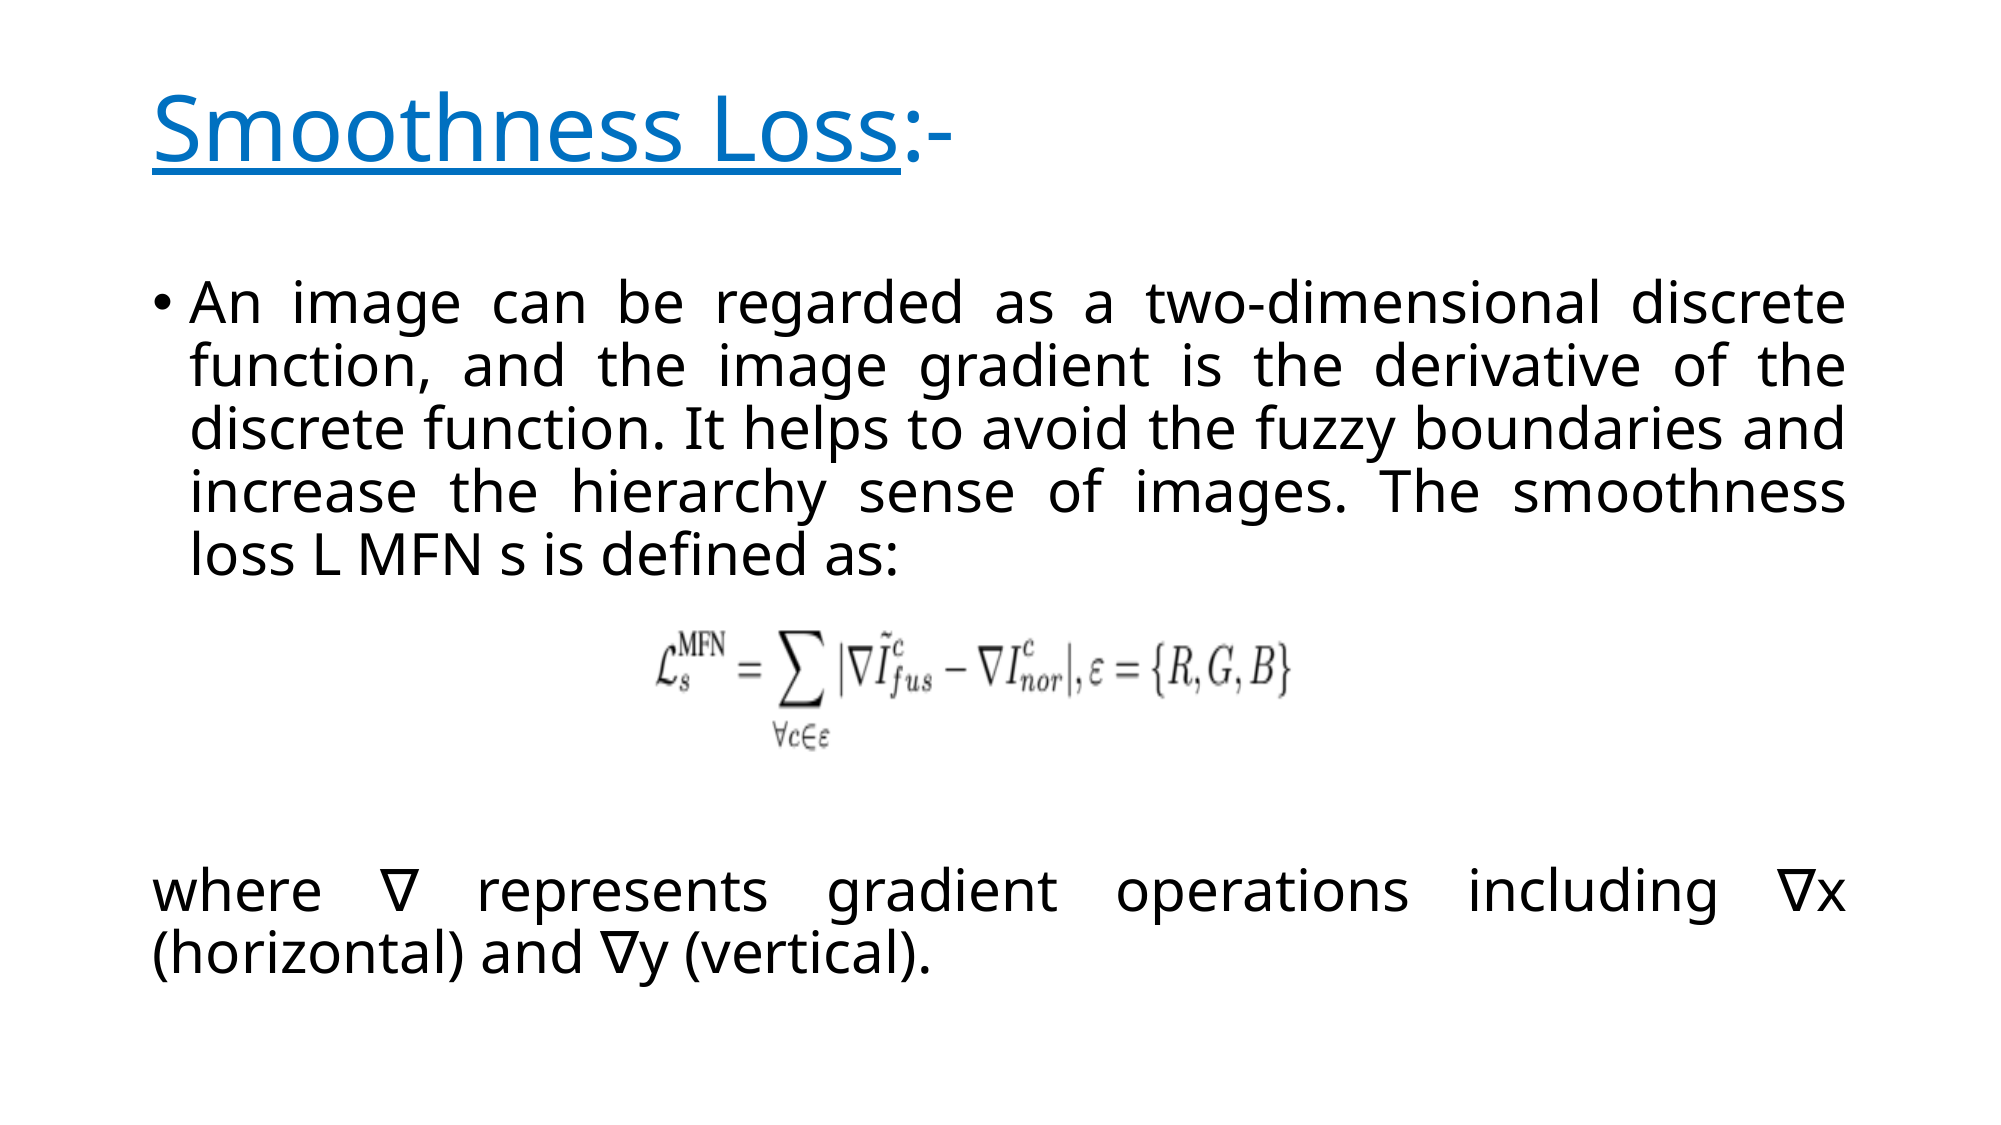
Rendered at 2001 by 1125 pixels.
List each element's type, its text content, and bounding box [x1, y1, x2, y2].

title Smoothness Loss:- [137, 59, 1863, 203]
list An image can be regarded as a two-dimensional discrete function, and the image gradient is the derivative of the discrete function. It helps to avoid the fuzzy boundaries and increase the hierarchy sense of images. The smoothness loss L MFN s is defined as: where ∇ represents gradient operations including ∇x (horizontal) and ∇y (vertical). [137, 266, 1863, 1014]
picture [644, 609, 1303, 767]
